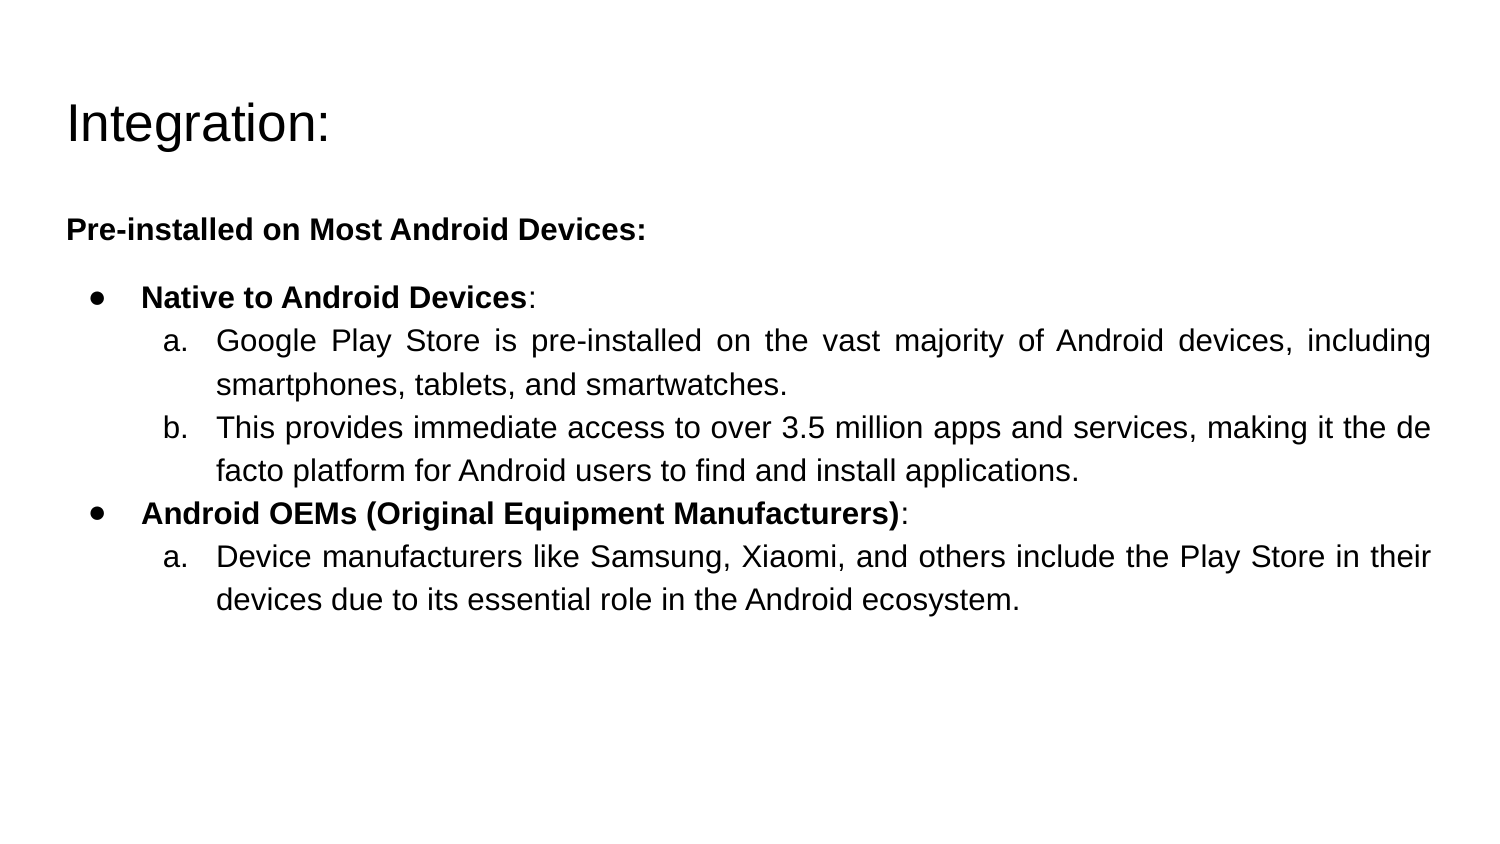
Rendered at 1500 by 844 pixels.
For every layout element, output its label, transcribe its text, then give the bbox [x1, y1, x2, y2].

list Pre-installed on Most Android Devices: Native to Android Devices: Google Play Store is pre-installed on the vast majority of Android devices, including smartphones, tablets, and smartwatches. This provides immediate access to over 3.5 million apps and services, making it the de facto platform for Android users to find and install applications. Android OEMs (Original Equipment Manufacturers): Device manufacturers like Samsung, Xiaomi, and others include the Play Store in their devices due to its essential role in the Android ecosystem. [51, 189, 1449, 750]
title Integration: [51, 72, 1449, 167]
